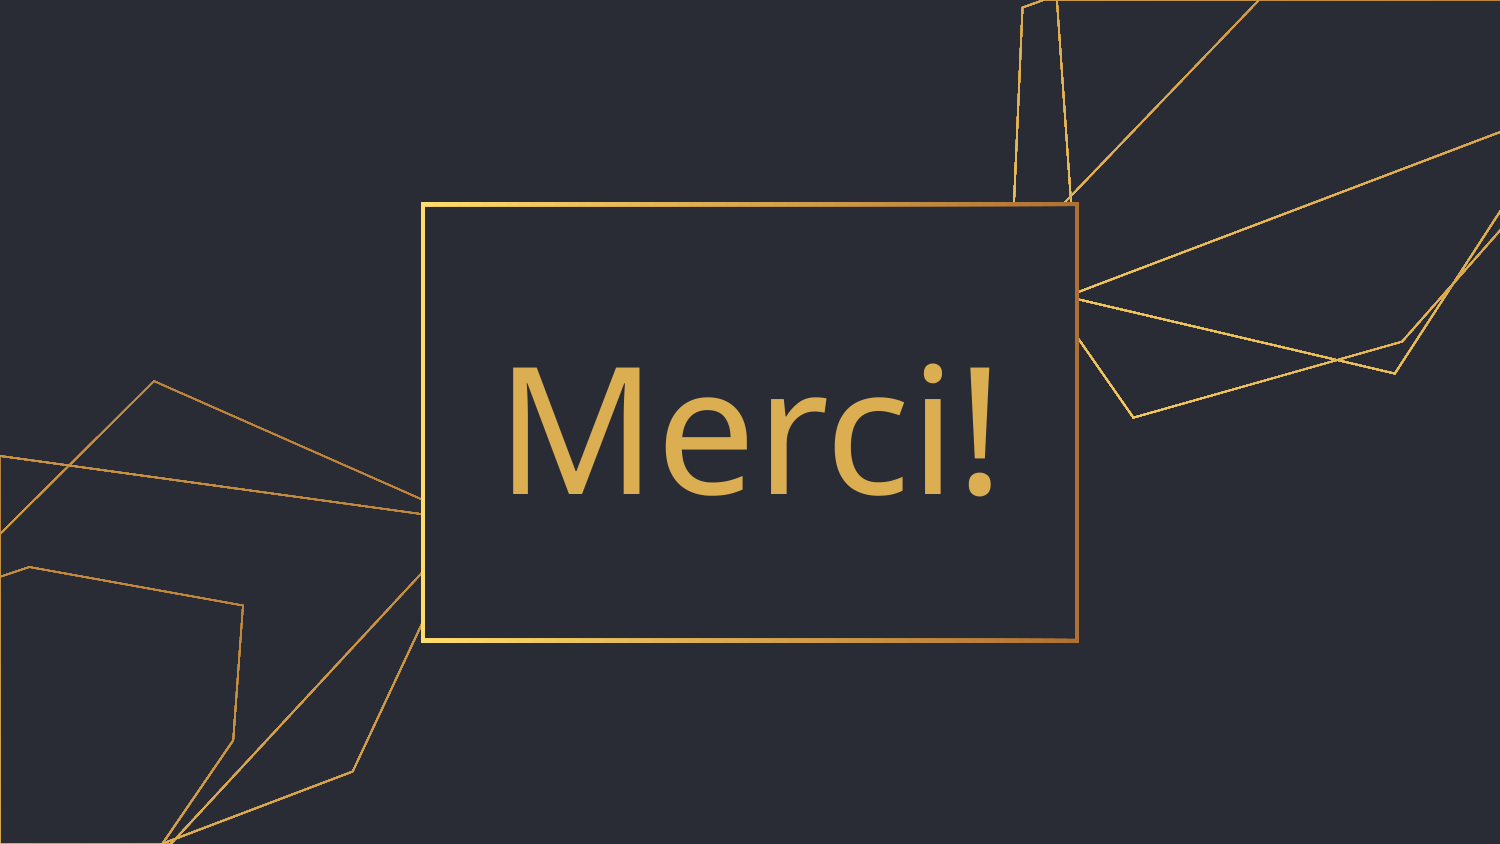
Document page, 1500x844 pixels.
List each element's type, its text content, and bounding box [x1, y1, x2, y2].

title Merci! [450, 268, 1050, 579]
